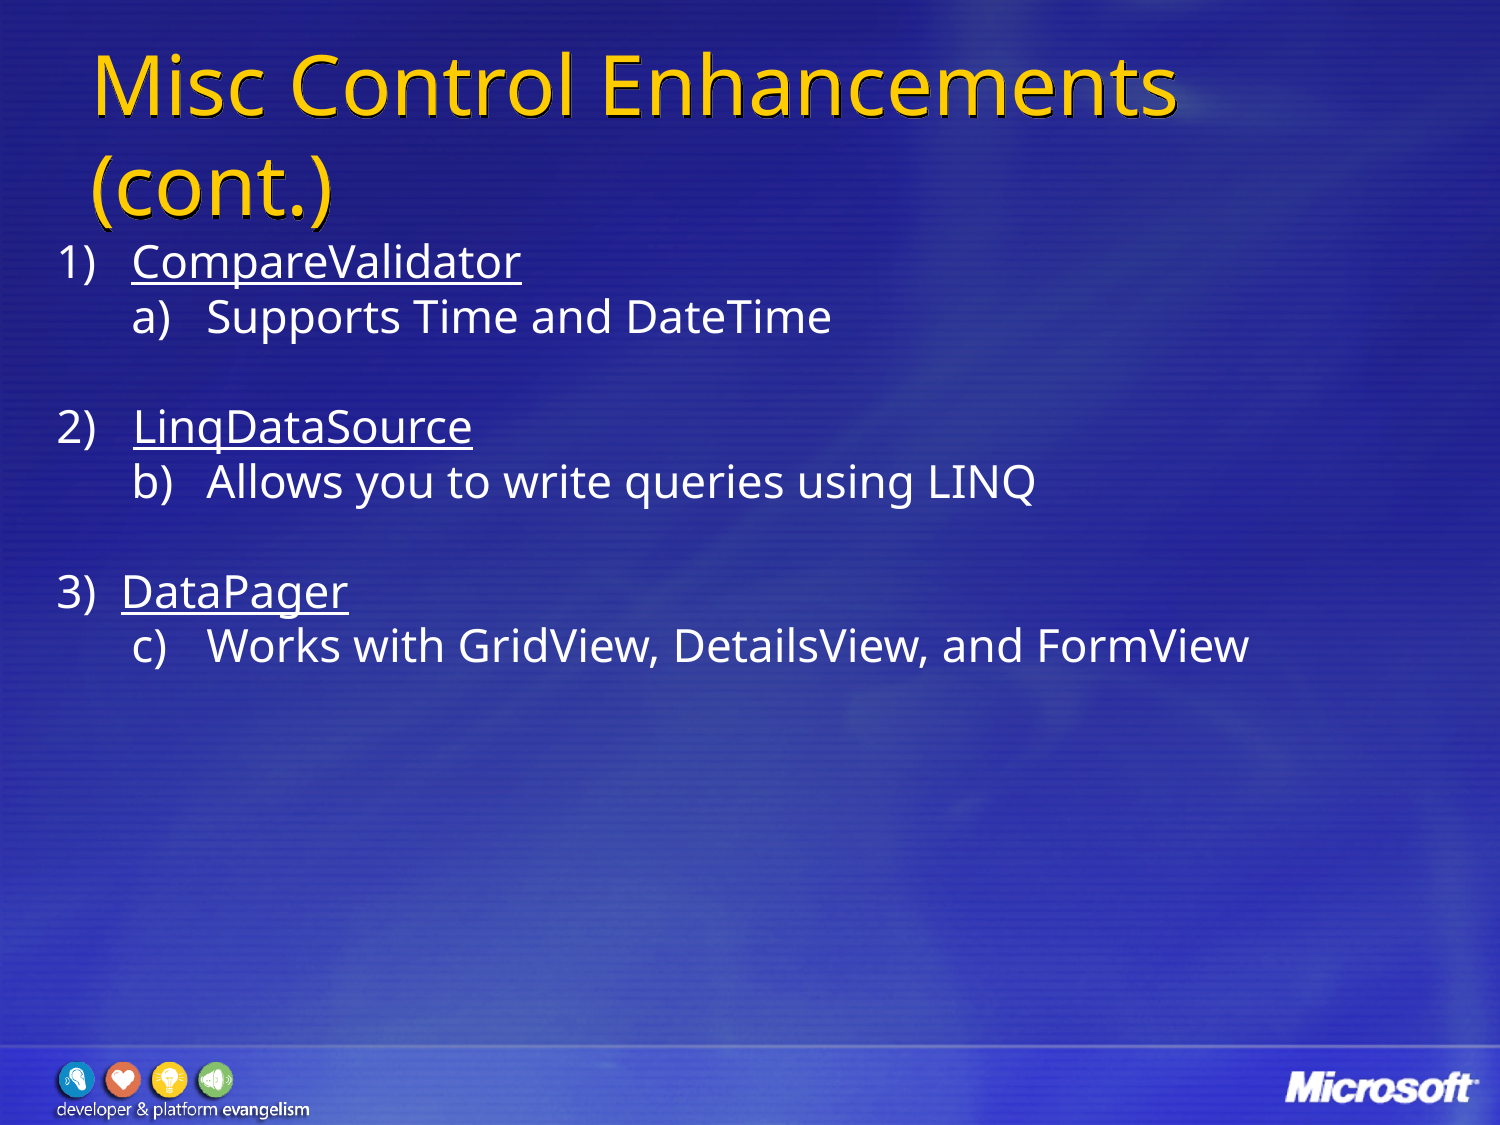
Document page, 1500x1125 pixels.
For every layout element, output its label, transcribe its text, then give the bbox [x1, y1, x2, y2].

picture [0, 0, 1500, 1125]
title Misc Control Enhancements (cont.) [74, 24, 1426, 123]
text_box CompareValidator Supports Time and DateTime 2) LinqDataSource Allows you to write queries using LINQ 3) DataPager Works with GridView, DetailsView, and FormView [41, 224, 1266, 680]
